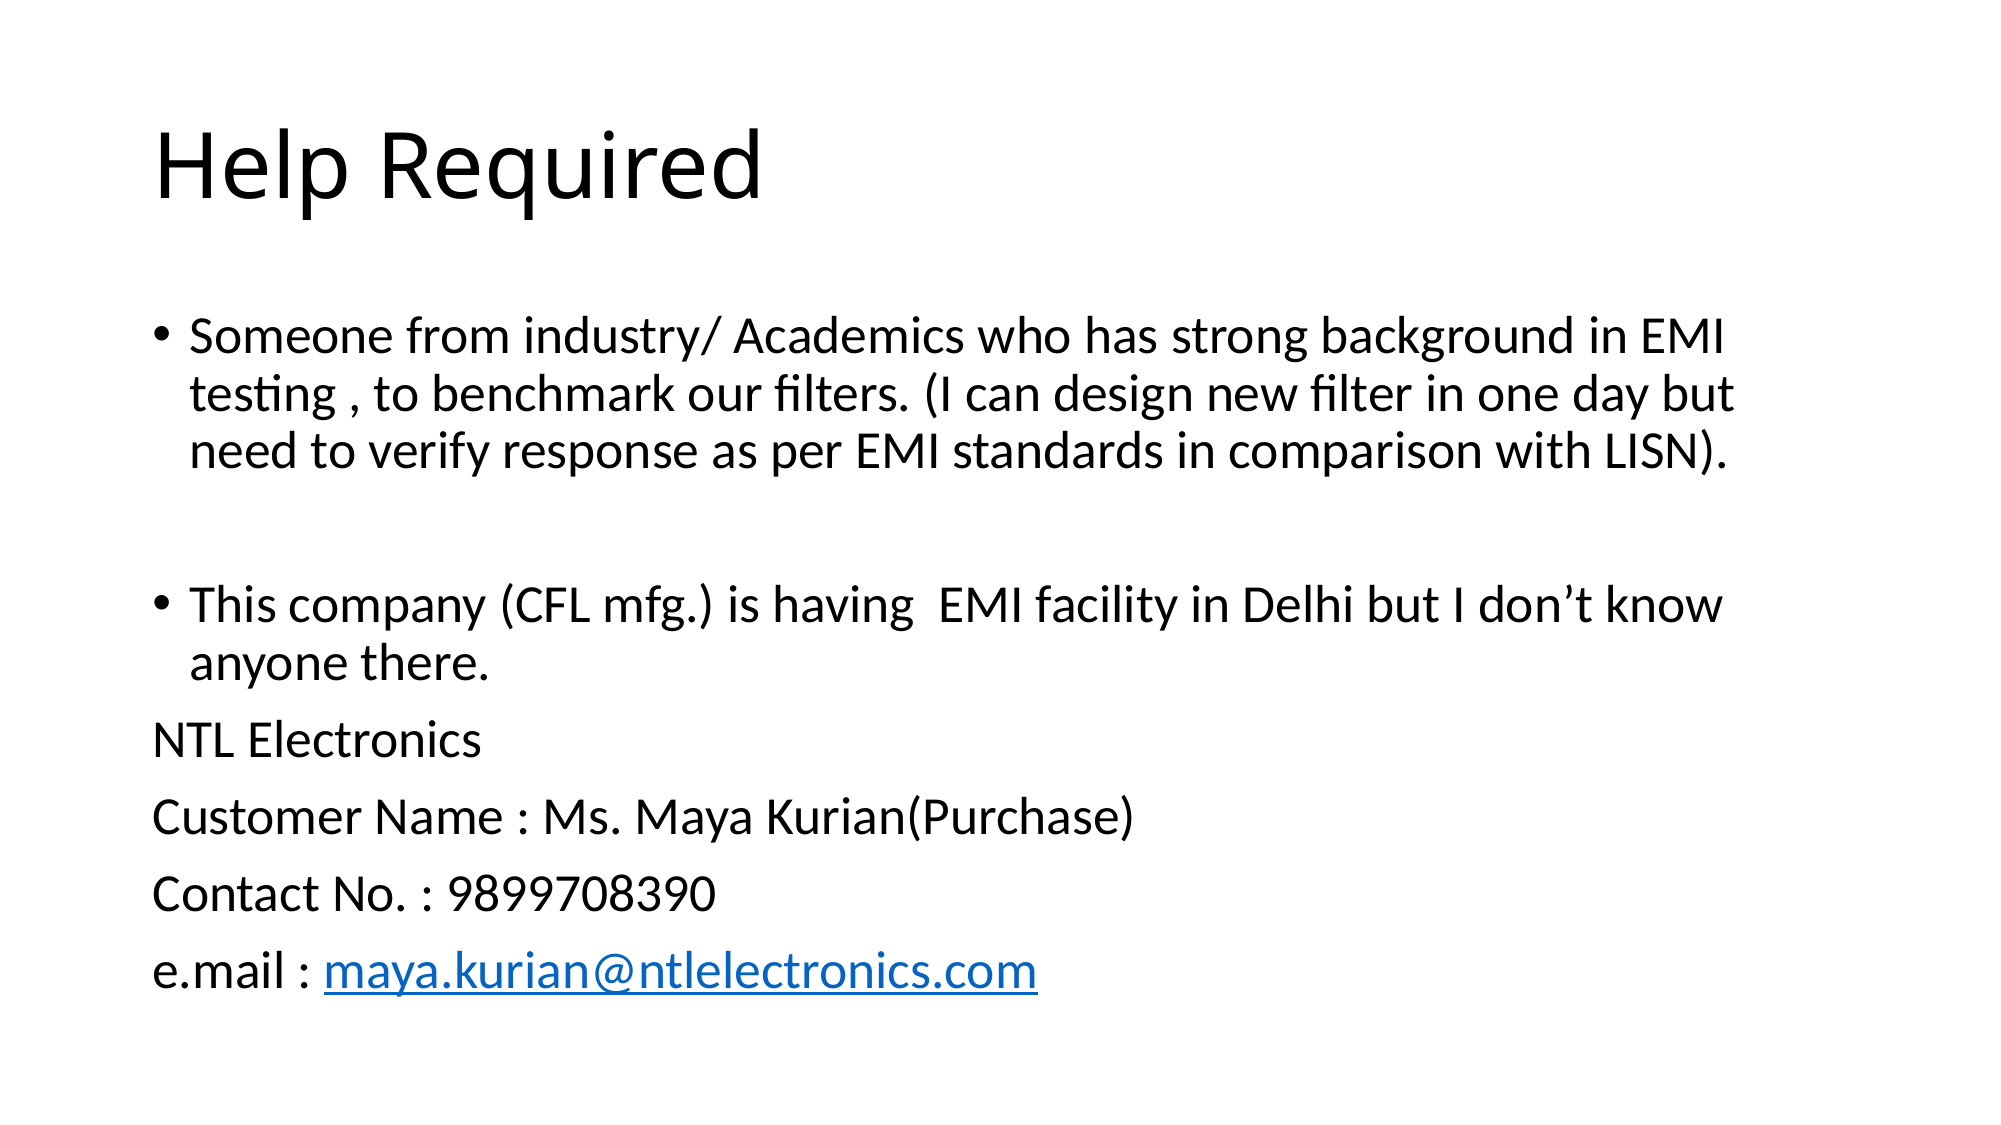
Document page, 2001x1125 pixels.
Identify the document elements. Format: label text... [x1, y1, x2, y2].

list Someone from industry/ Academics who has strong background in EMI testing , to benchmark our filters. (I can design new filter in one day but need to verify response as per EMI standards in comparison with LISN). This company (CFL mfg.) is having EMI facility in Delhi but I don’t know anyone there. NTL Electronics Customer Name : Ms. Maya Kurian(Purchase) Contact No. : 9899708390 e.mail : maya.kurian@ntlelectronics.com [137, 299, 1863, 1014]
title Help Required [137, 59, 1863, 278]
